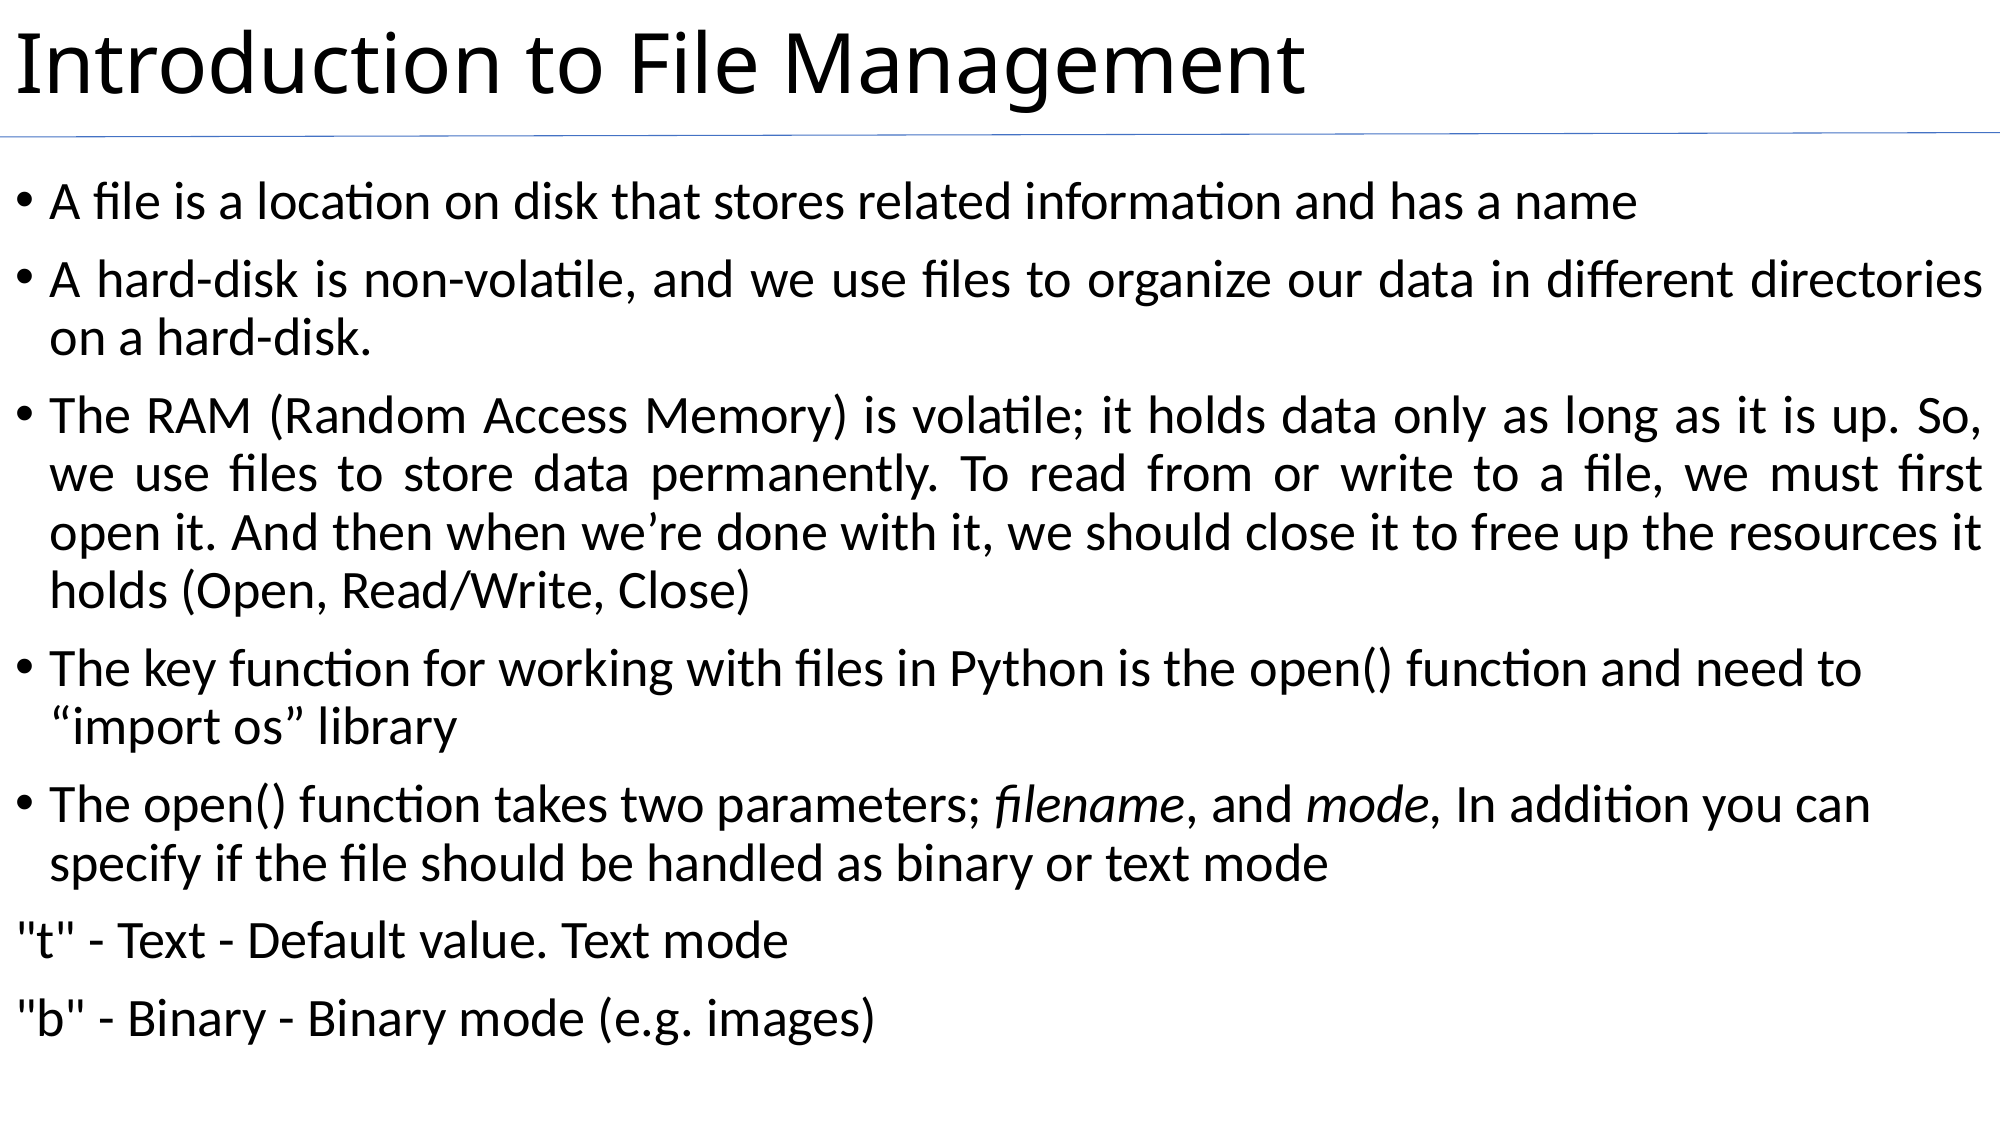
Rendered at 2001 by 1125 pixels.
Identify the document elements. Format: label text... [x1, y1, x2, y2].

title Introduction to File Management [0, 0, 2000, 132]
list A file is a location on disk that stores related information and has a name A hard-disk is non-volatile, and we use files to organize our data in different directories on a hard-disk. The RAM (Random Access Memory) is volatile; it holds data only as long as it is up. So, we use files to store data permanently. To read from or write to a file, we must first open it. And then when we’re done with it, we should close it to free up the resources it holds (Open, Read/Write, Close) The key function for working with files in Python is the open() function and need to “import os” library The open() function takes two parameters; filename, and mode, In addition you can specify if the file should be handled as binary or text mode "t" - Text - Default value. Text mode "b" - Binary - Binary mode (e.g. images) [0, 165, 2000, 1059]
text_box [0, 132, 2000, 137]
